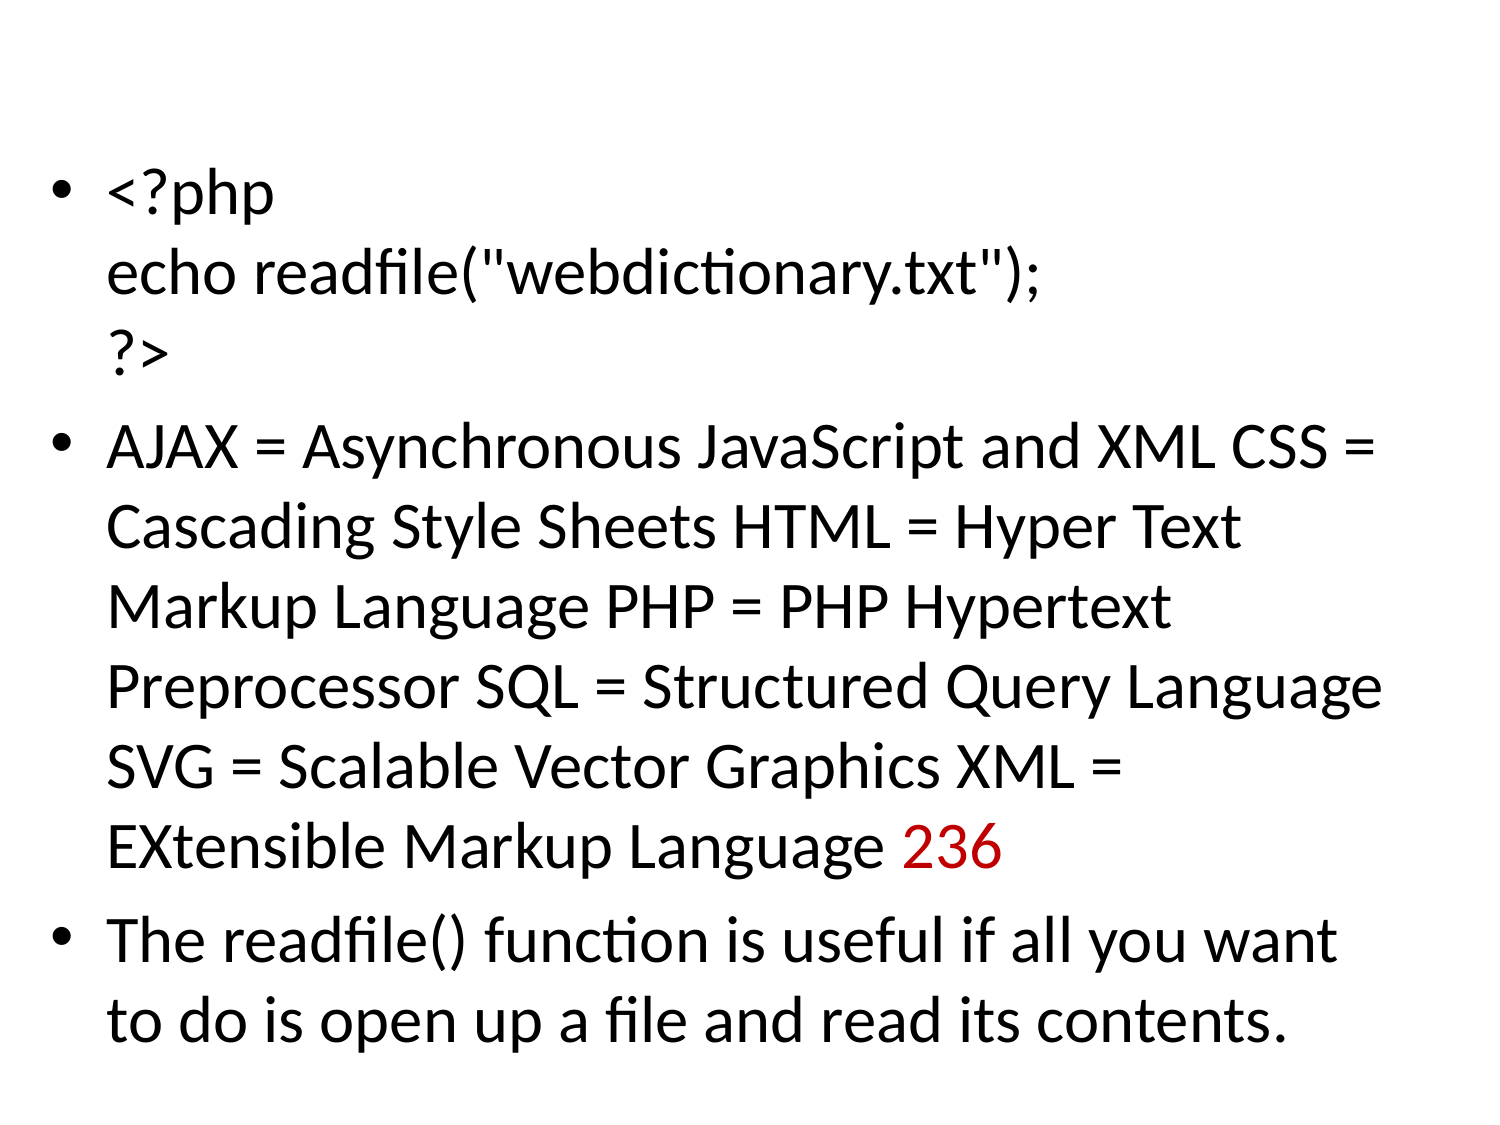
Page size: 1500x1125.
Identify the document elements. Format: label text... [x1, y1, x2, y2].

list <?php echo readfile("webdictionary.txt"); ?> AJAX = Asynchronous JavaScript and XML CSS = Cascading Style Sheets HTML = Hyper Text Markup Language PHP = PHP Hypertext Preprocessor SQL = Structured Query Language SVG = Scalable Vector Graphics XML = EXtensible Markup Language 236 The readfile() function is useful if all you want to do is open up a file and read its contents. [35, 140, 1425, 1079]
